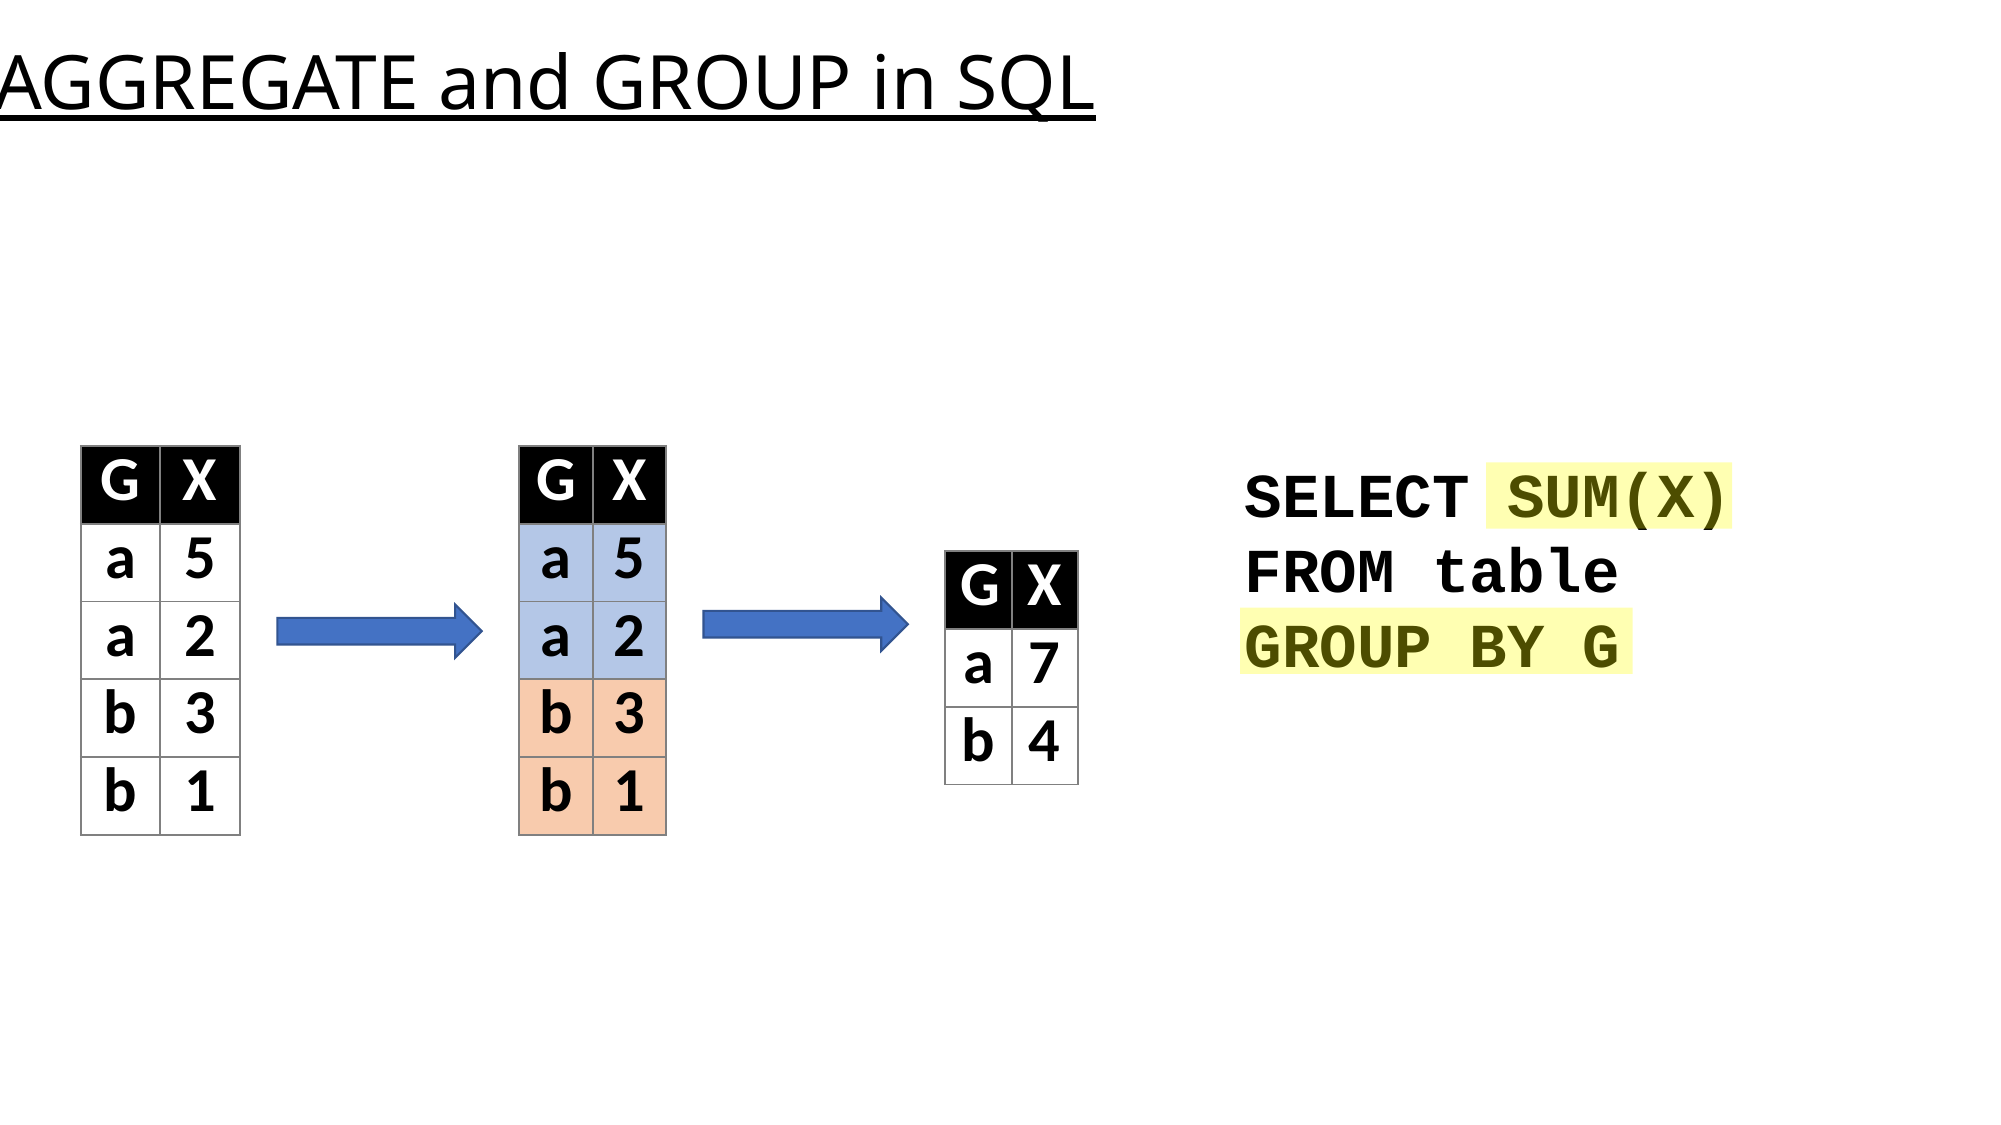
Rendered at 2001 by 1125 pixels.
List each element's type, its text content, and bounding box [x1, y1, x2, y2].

text_box [1485, 461, 1733, 530]
text_box AGGREGATE and GROUP in SQL [0, 27, 1111, 132]
table_cell b [82, 758, 159, 834]
table_cell b [520, 758, 592, 834]
table_cell a [946, 630, 1011, 706]
table_cell 5 [161, 525, 239, 601]
table_cell 3 [594, 680, 665, 756]
text_box [702, 595, 910, 654]
table_cell a [520, 602, 592, 678]
table_cell 4 [1013, 708, 1077, 784]
table_header X [1013, 552, 1077, 628]
text_box [1239, 607, 1634, 675]
table_cell b [82, 680, 159, 756]
table_cell 2 [161, 602, 239, 678]
text_box SELECT SUM(X) FROM table GROUP BY G [1230, 447, 1748, 687]
table_header G [82, 447, 159, 523]
table_header X [161, 447, 239, 523]
table_cell a [82, 525, 159, 601]
table_cell b [946, 708, 1011, 784]
table_cell 1 [594, 758, 665, 834]
text_box [276, 602, 484, 661]
table_cell 2 [594, 602, 665, 678]
table_header X [594, 447, 665, 523]
table_cell 7 [1013, 630, 1077, 706]
table_header G [946, 552, 1011, 628]
table_header G [520, 447, 592, 523]
table_cell b [520, 680, 592, 756]
table_cell a [520, 525, 592, 601]
table_cell a [82, 602, 159, 678]
table_cell 3 [161, 680, 239, 756]
table_cell 5 [594, 525, 665, 601]
table_cell 1 [161, 758, 239, 834]
